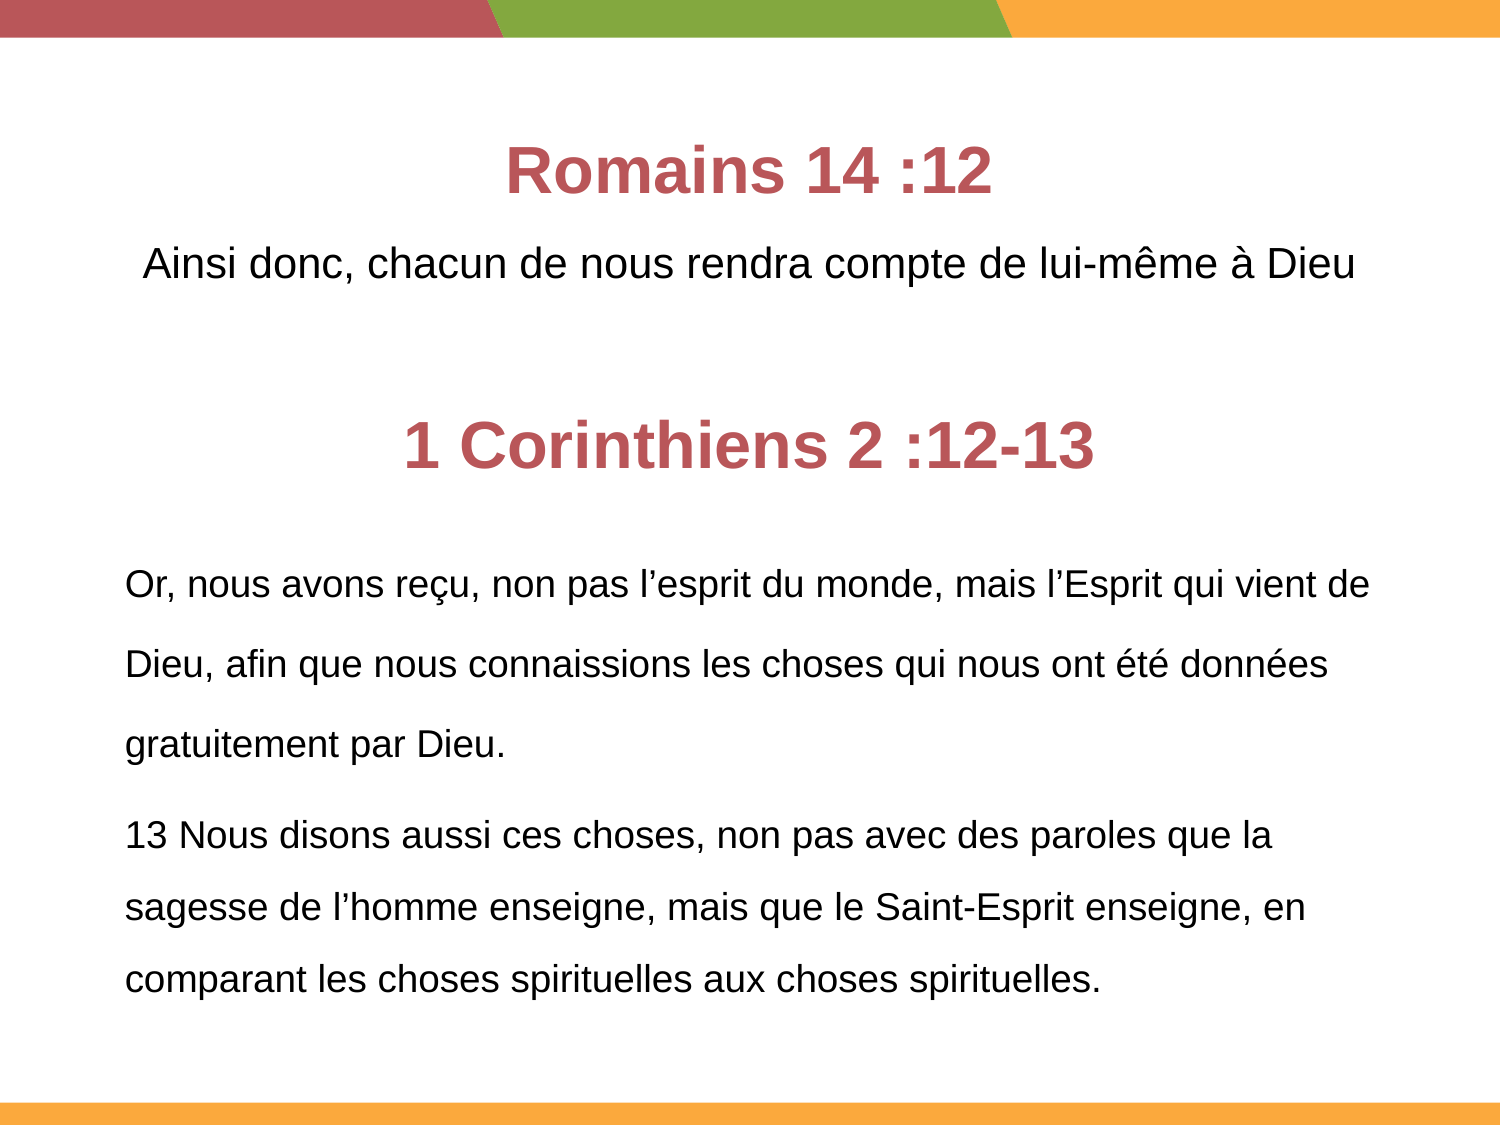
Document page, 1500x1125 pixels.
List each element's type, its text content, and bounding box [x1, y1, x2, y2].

list Ainsi donc, chacun de nous rendra compte de lui-même à Dieu [103, 228, 1397, 338]
text_box 1 Corinthiens 2 :12-13 [103, 394, 1397, 506]
text_box Or, nous avons reçu, non pas l’esprit du monde, mais l’Esprit qui vient de Dieu, afin que nous connaissions les choses qui nous ont été données gratuitement par Dieu. 13 Nous disons aussi ces choses, non pas avec des paroles que la sagesse de l’homme enseigne, mais que le Saint-Esprit enseigne, en comparant les choses spirituelles aux choses spirituelles. [100, 543, 1395, 846]
title Romains 14 :12 [103, 119, 1397, 215]
